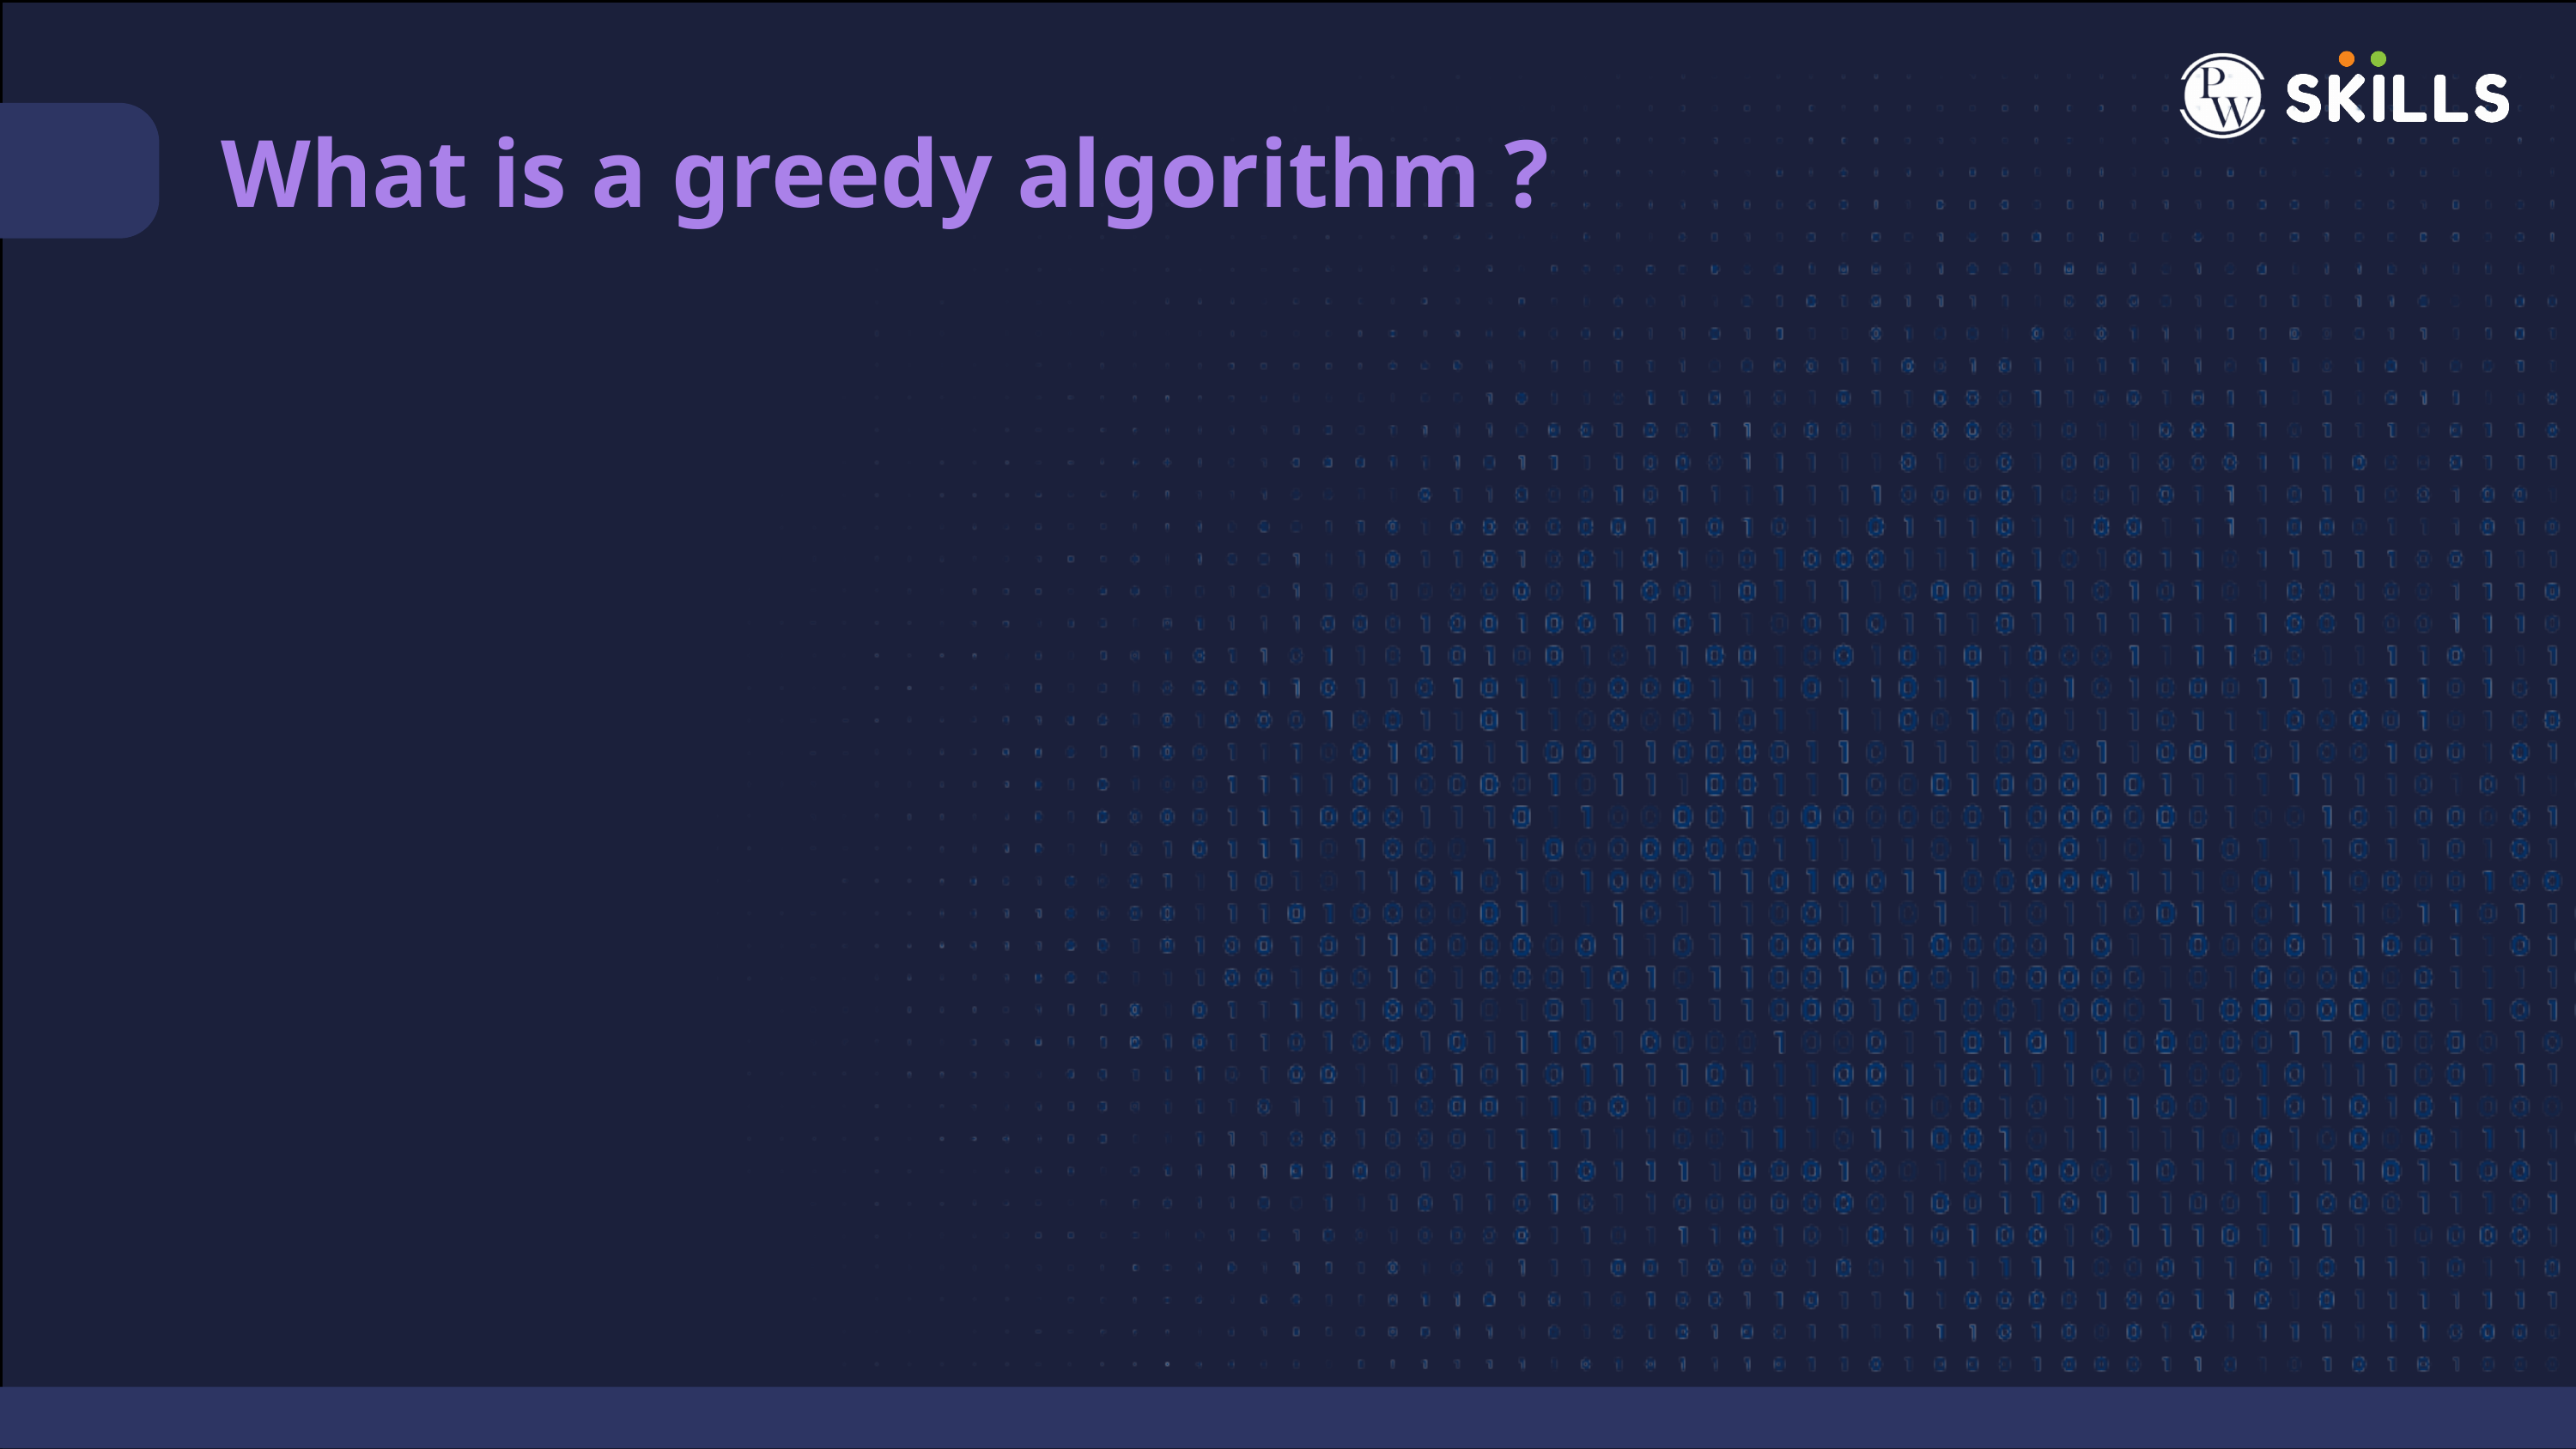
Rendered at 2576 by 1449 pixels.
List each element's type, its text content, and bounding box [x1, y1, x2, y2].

picture [716, 0, 2576, 1375]
text_box What is a greedy algorithm ? [221, 114, 2171, 227]
